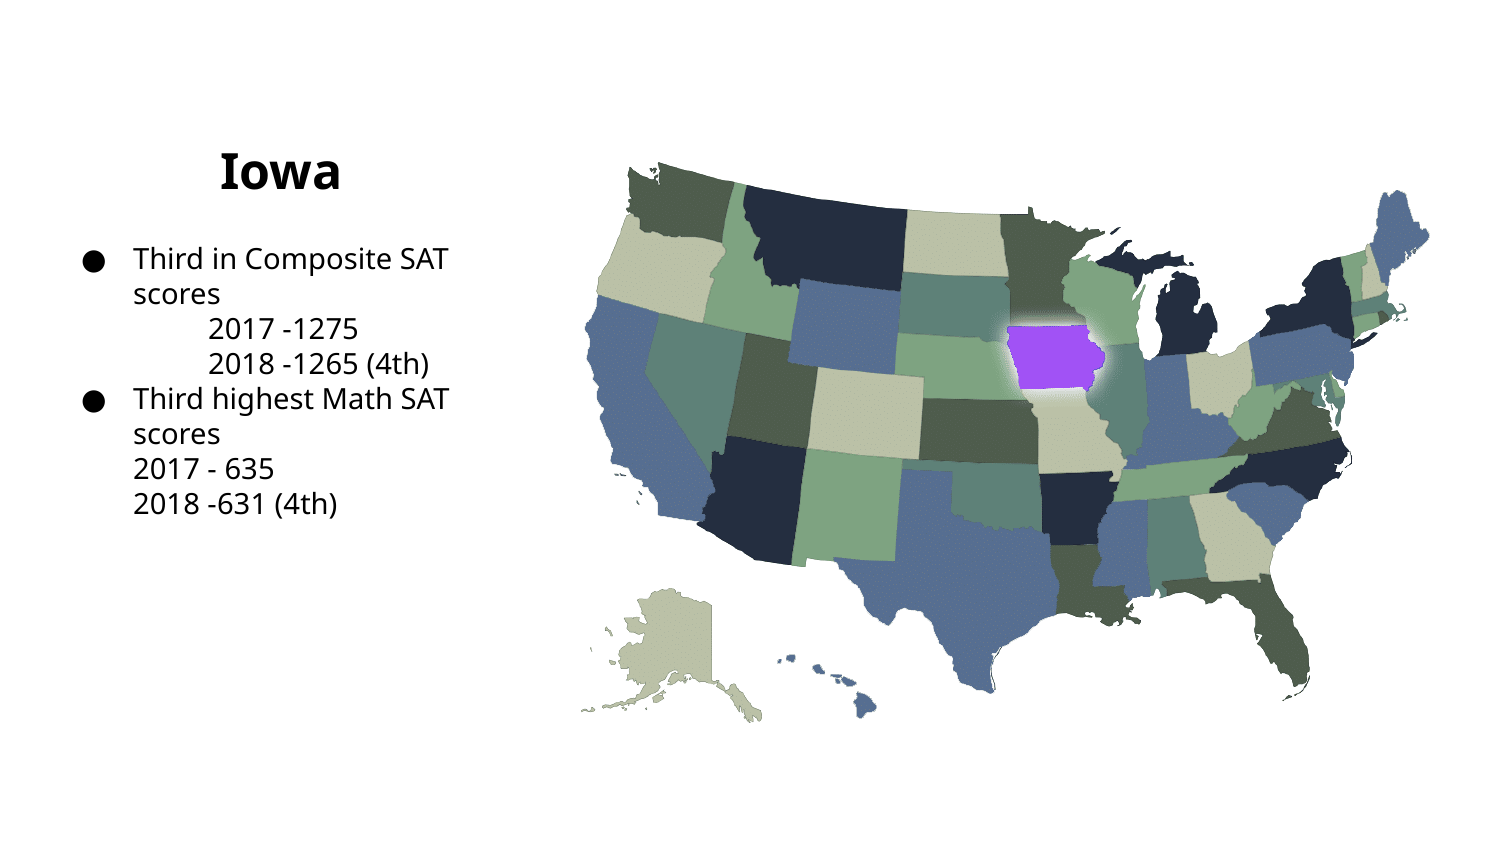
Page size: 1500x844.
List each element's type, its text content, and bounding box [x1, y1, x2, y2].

picture [535, 113, 1474, 750]
text_box Third in Composite SAT scores 2017 -1275 2018 -1265 (4th) Third highest Math SAT scores 2017 - 635 2018 -631 (4th) [43, 225, 530, 718]
title Iowa [51, 91, 512, 216]
